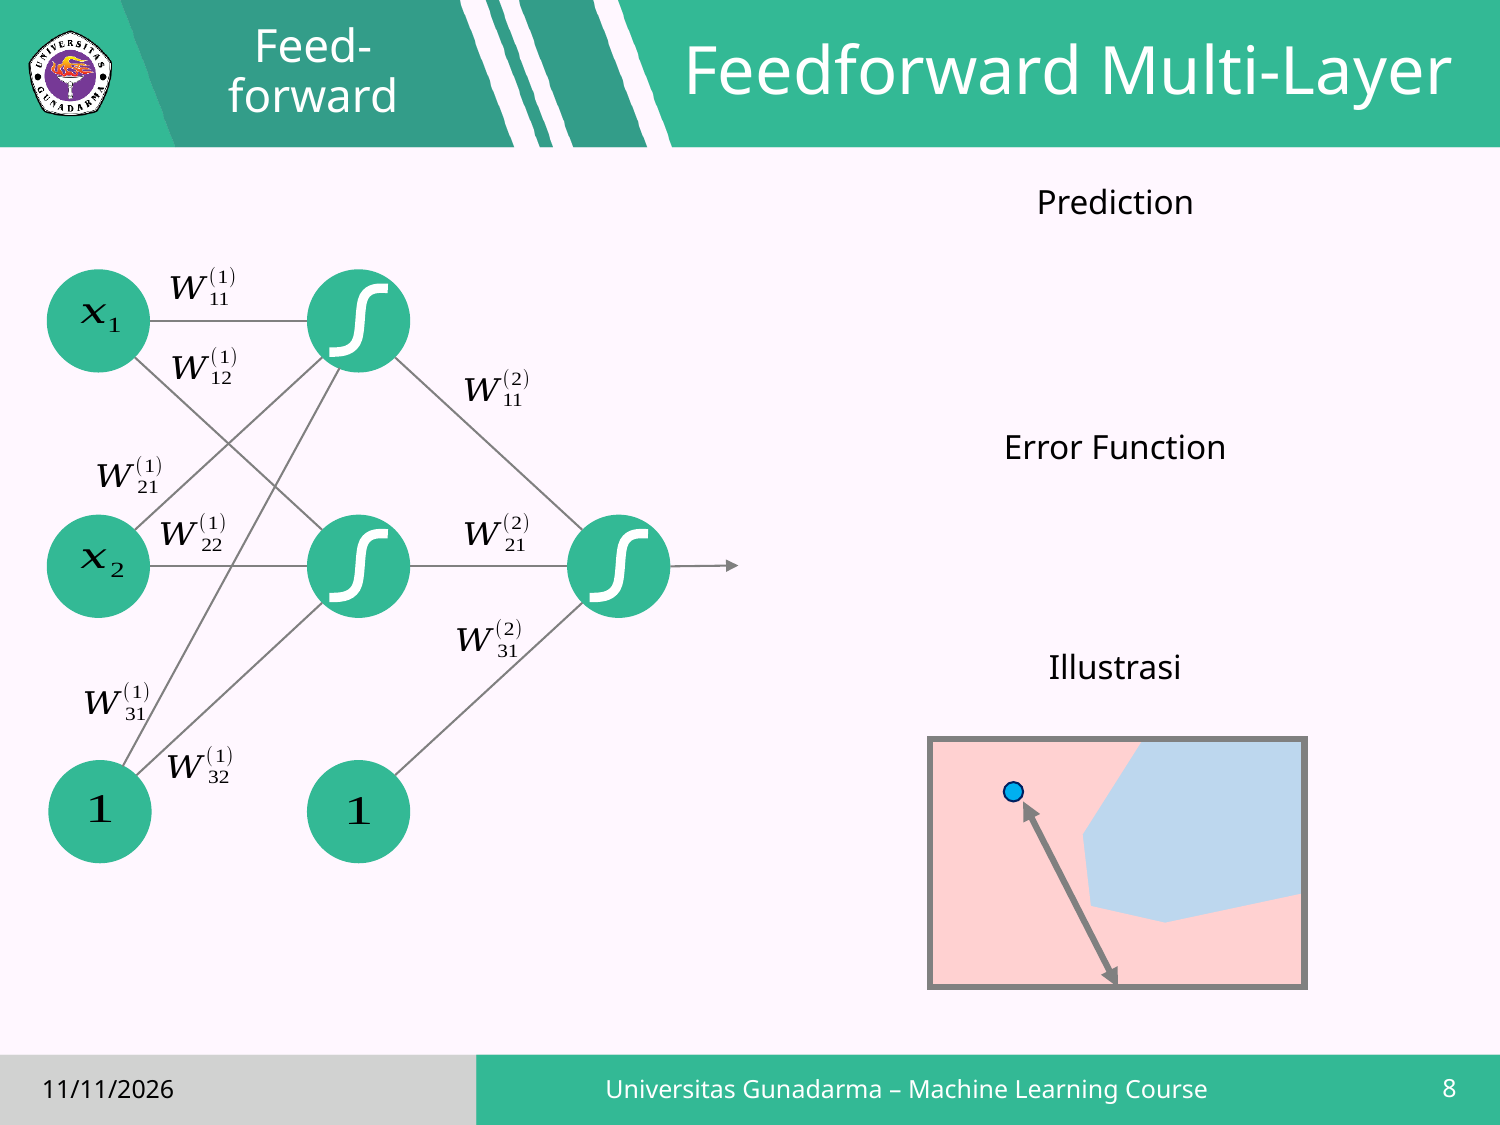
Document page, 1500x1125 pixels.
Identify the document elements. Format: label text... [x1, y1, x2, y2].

text_box [45, 513, 122, 619]
title Feedforward Multi-Layer [664, 20, 1472, 126]
text_box [589, 532, 649, 599]
list Feed-forward [188, 20, 438, 126]
text_box [340, 513, 412, 619]
text_box [47, 759, 153, 865]
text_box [1023, 801, 1083, 835]
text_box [395, 357, 583, 530]
text_box [45, 268, 152, 374]
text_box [929, 738, 1306, 988]
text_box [395, 602, 583, 776]
text_box [305, 759, 412, 865]
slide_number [26, 1067, 438, 1113]
slide_number 8 [1345, 1066, 1472, 1113]
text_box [122, 367, 340, 767]
text_box [340, 532, 388, 599]
picture [0, 0, 1500, 1125]
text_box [134, 357, 323, 367]
text_box [566, 513, 672, 619]
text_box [136, 602, 323, 776]
text_box [305, 268, 412, 374]
footer Universitas Gunadarma – Machine Learning Course [496, 1067, 1318, 1113]
text_box [329, 287, 388, 354]
